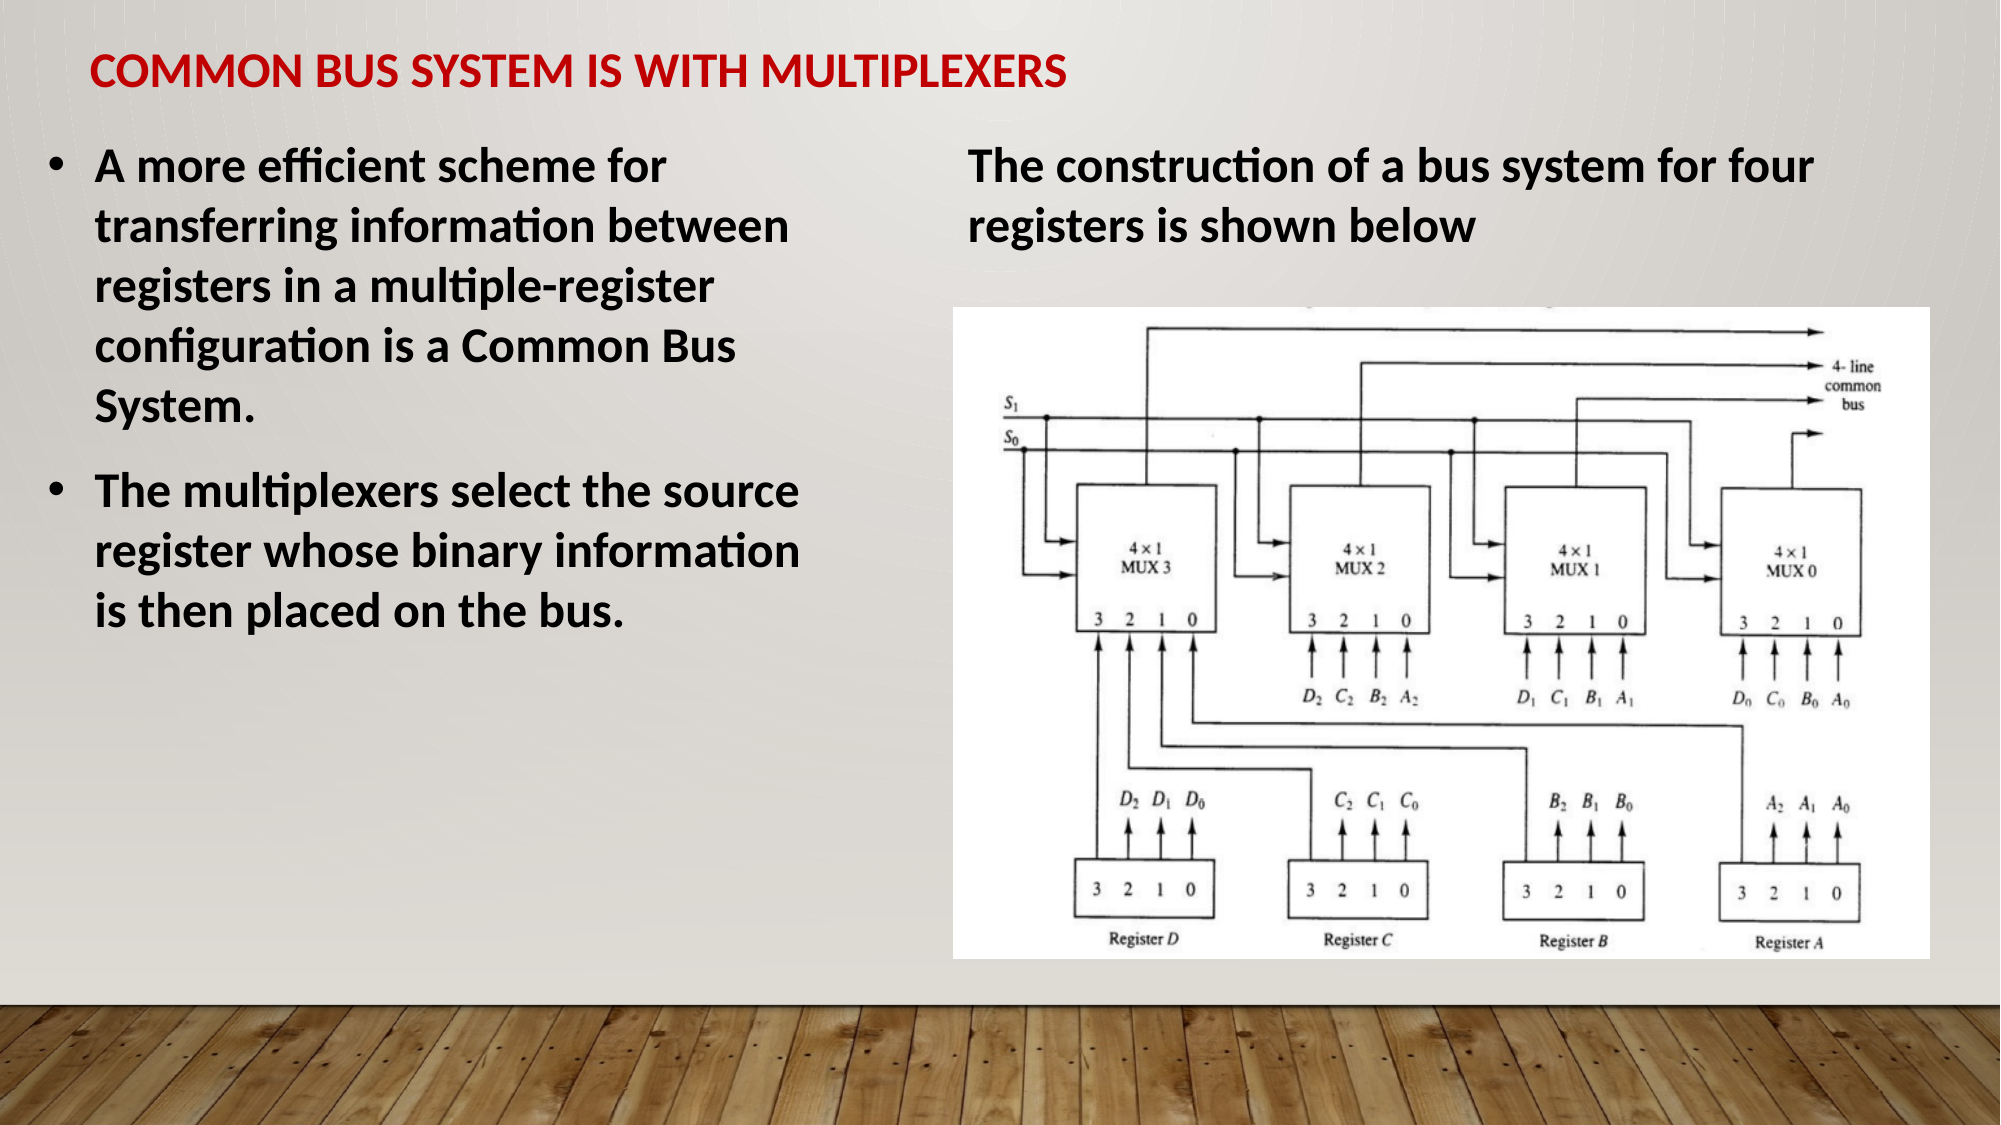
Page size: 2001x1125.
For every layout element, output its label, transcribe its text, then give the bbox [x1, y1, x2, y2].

text_box The construction of a bus system for four registers is shown below [953, 125, 1960, 306]
picture [952, 307, 1931, 959]
picture [0, 1005, 2000, 1125]
text_box COMMON BUS SYSTEM IS WITH MULTIPLEXERS [0, 0, 1839, 105]
text_box A more efficient scheme for transferring information between registers in a multiple-register configuration is a Common Bus System. The multiplexers select the source register whose binary information is then placed on the bus. [32, 125, 852, 851]
